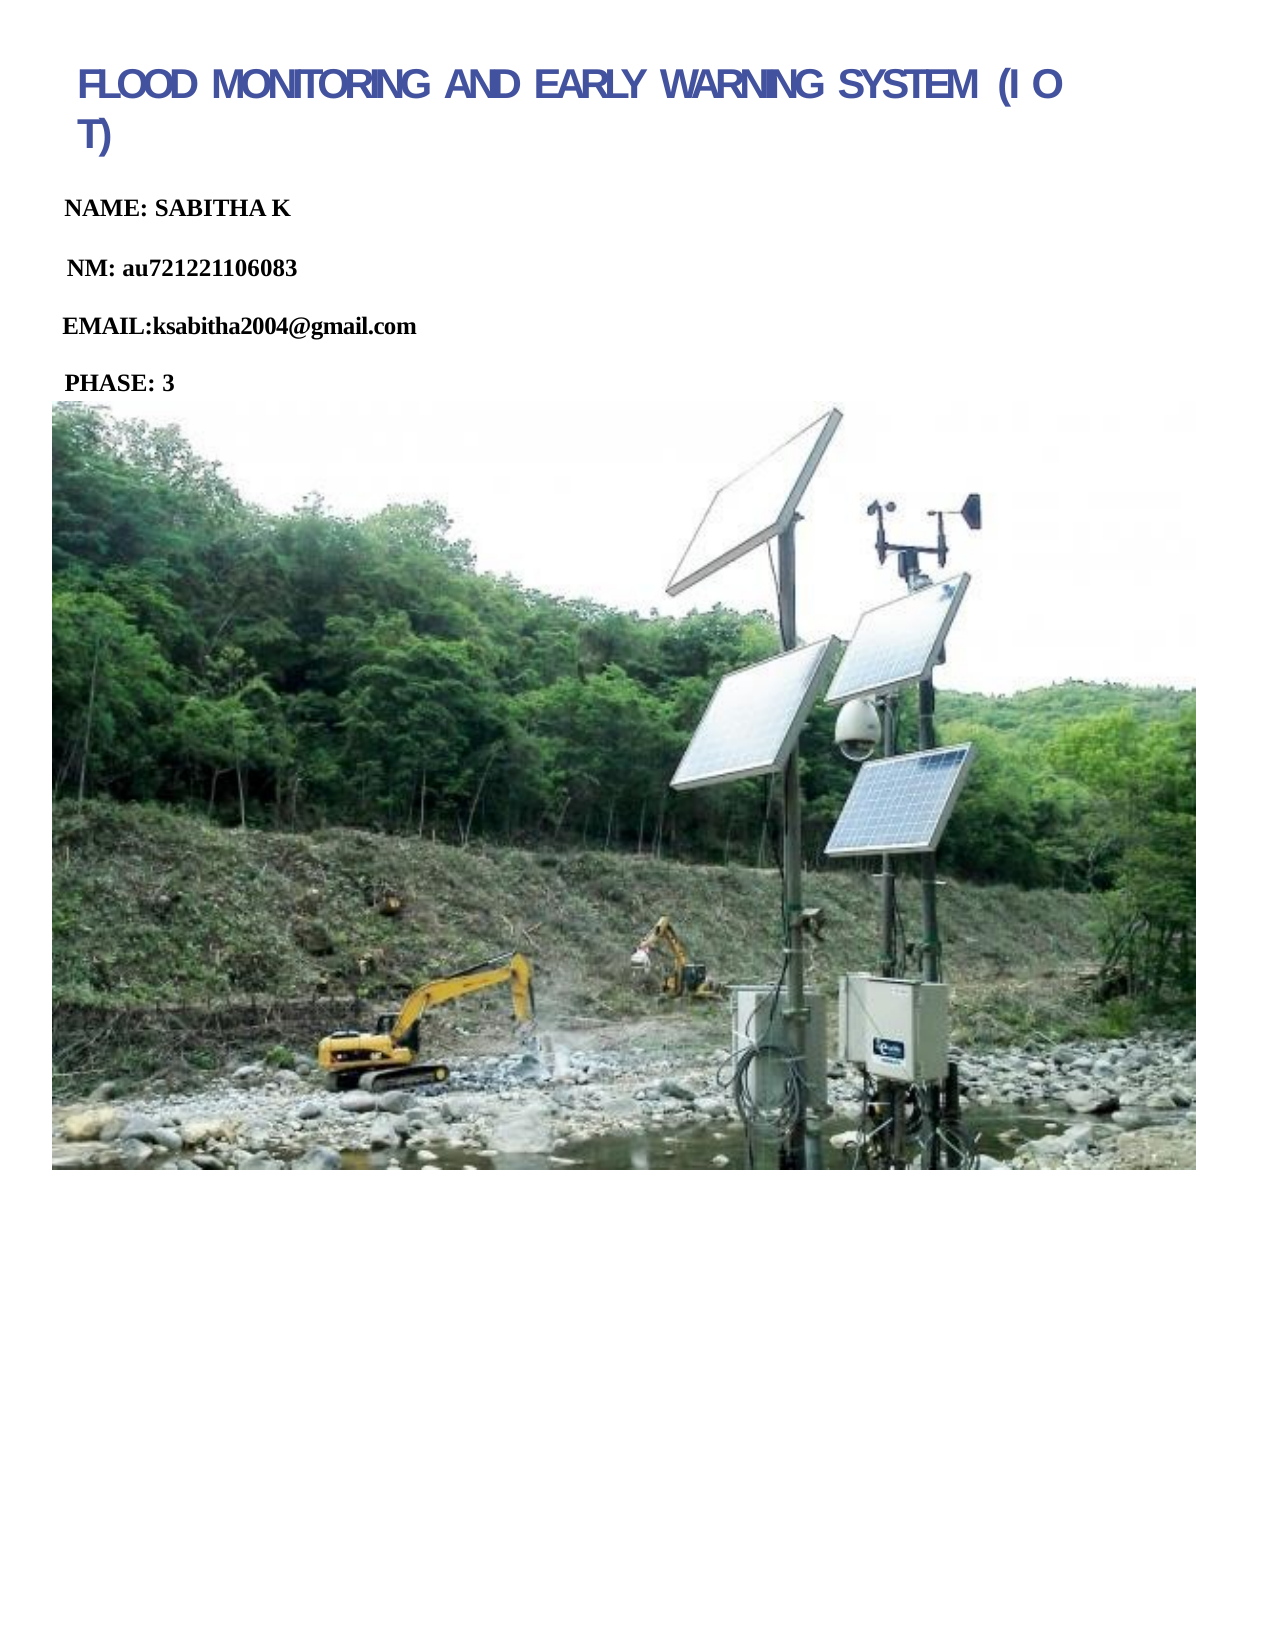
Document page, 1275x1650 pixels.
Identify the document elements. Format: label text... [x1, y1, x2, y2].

picture [51, 401, 1197, 1170]
text_box FLOOD MONITORING AND EARLY WARNING SYSTEM (I O T) NAME: SABITHA K NM: au721221106083 EMAIL:ksabitha2004@gmail.com PHASE: 3 [62, 54, 1068, 397]
